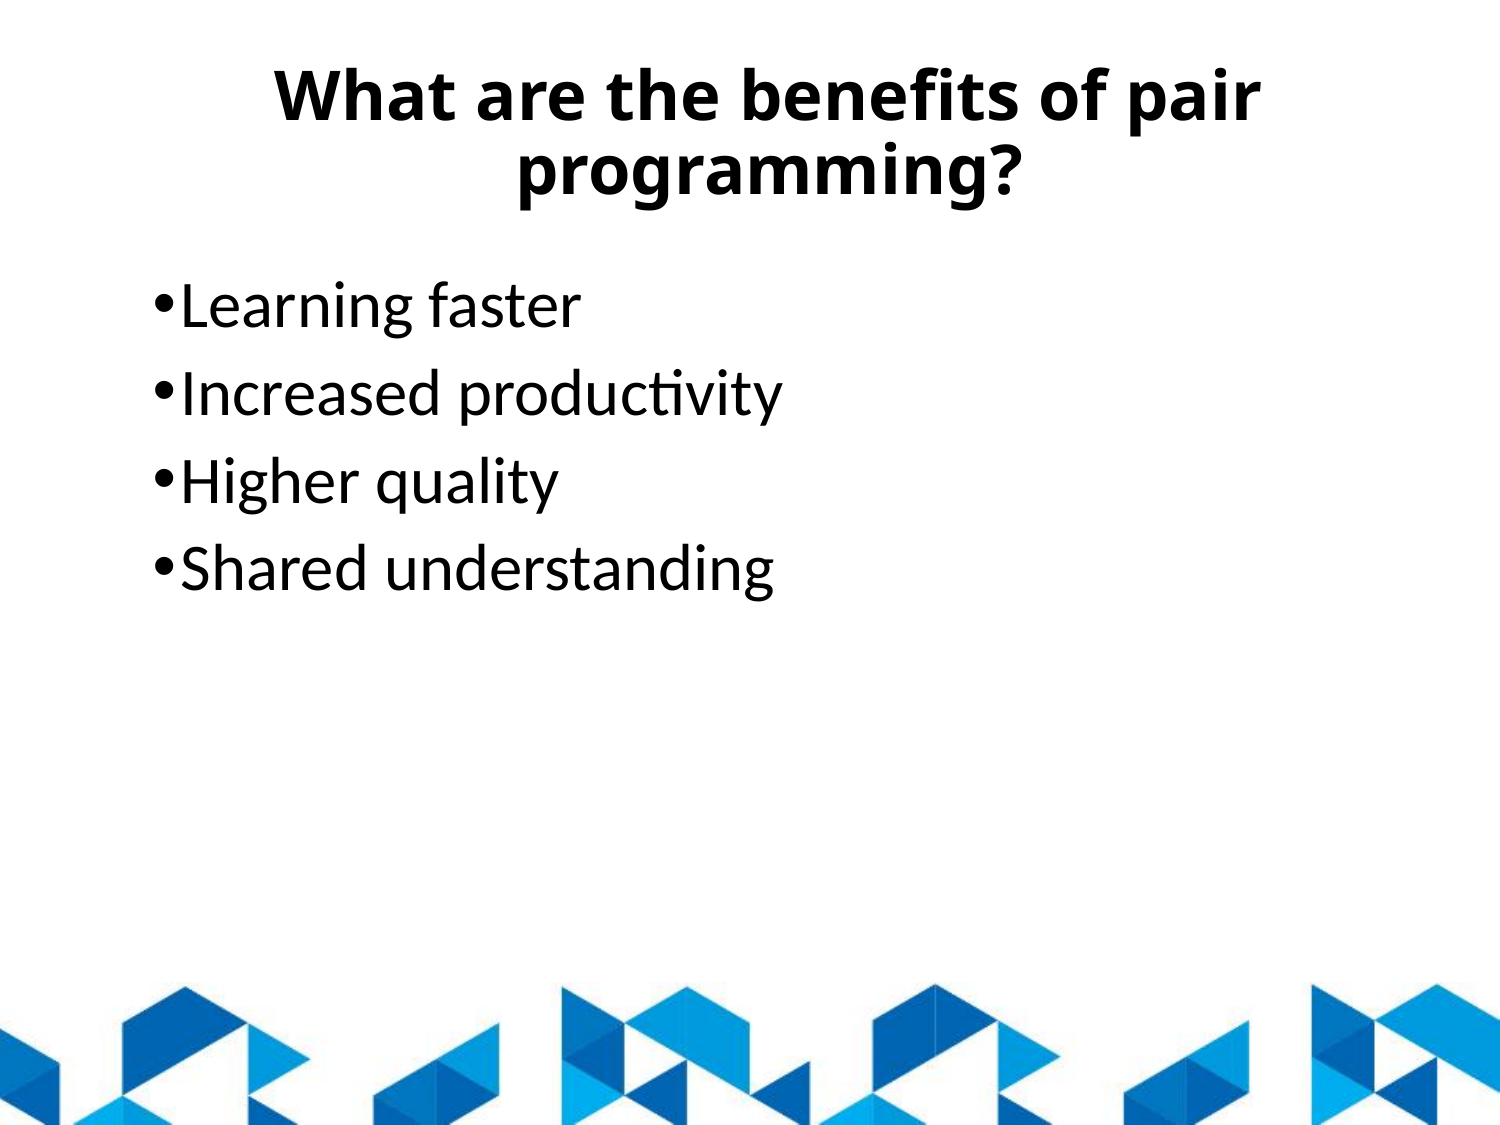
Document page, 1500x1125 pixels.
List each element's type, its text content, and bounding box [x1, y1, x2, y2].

title What are the benefits of pair programming? [122, 26, 1417, 244]
picture [0, 982, 1500, 1125]
list Learning faster Increased productivity Higher quality Shared understanding [137, 262, 1362, 962]
